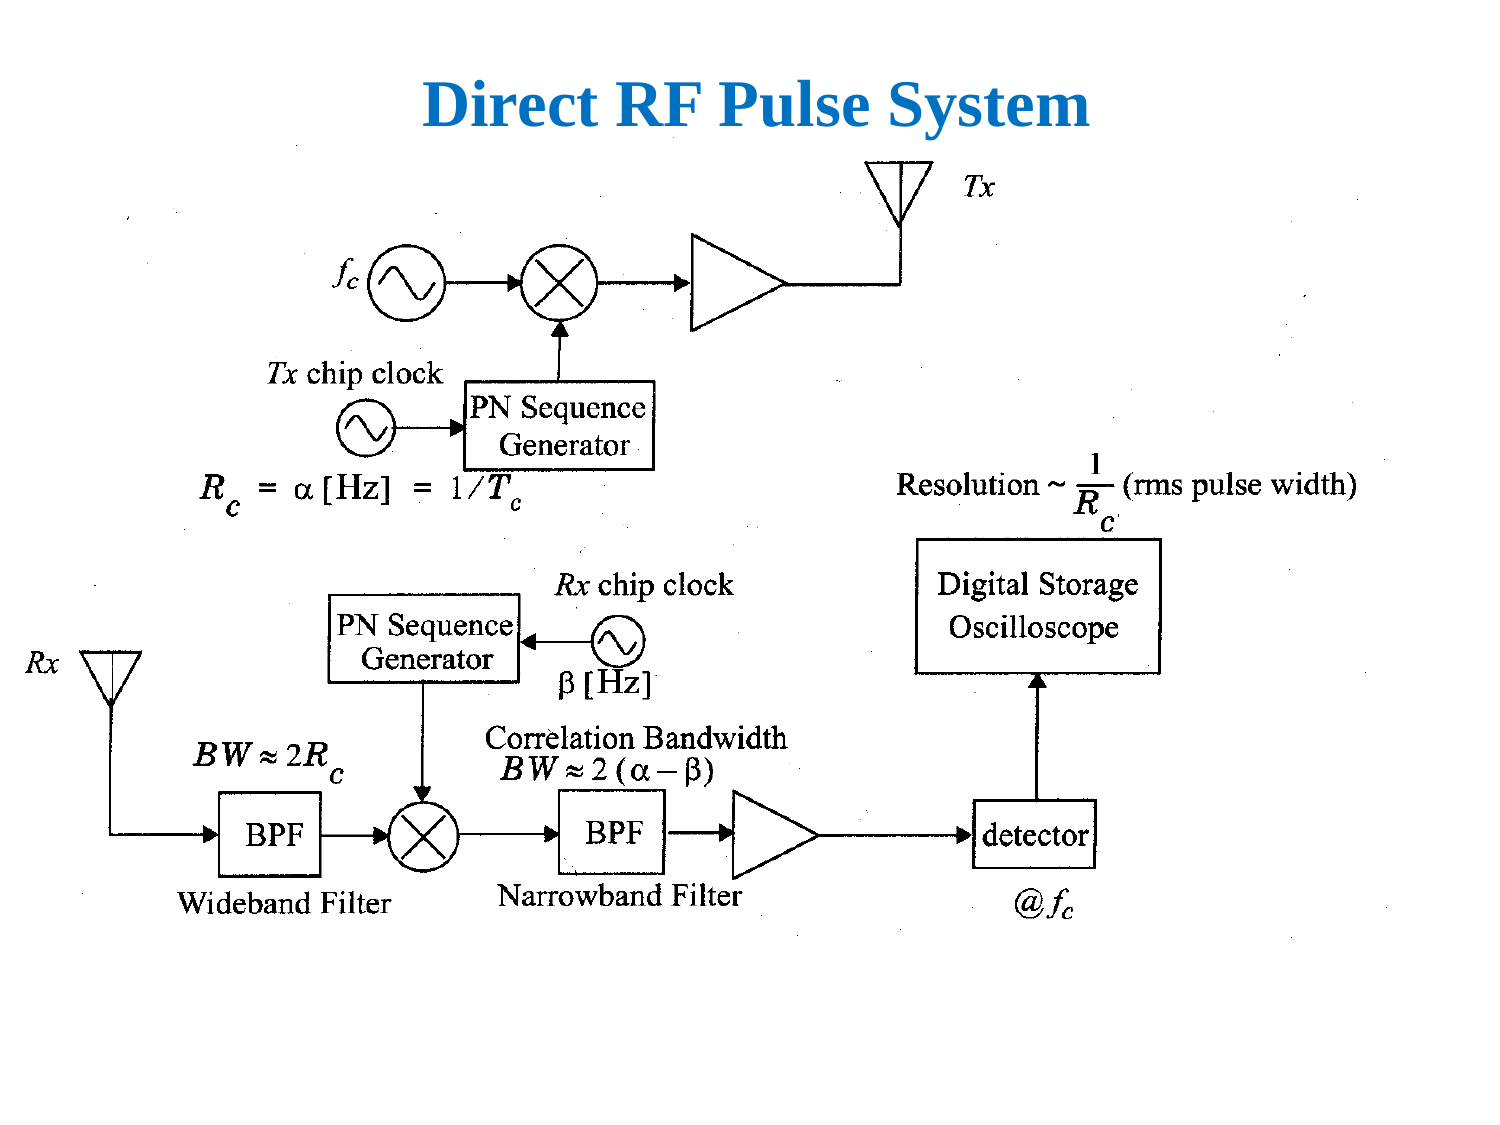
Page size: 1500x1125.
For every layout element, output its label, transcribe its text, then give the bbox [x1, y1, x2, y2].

text_box Direct RF Pulse System [112, 37, 1388, 110]
picture [0, 112, 1413, 938]
